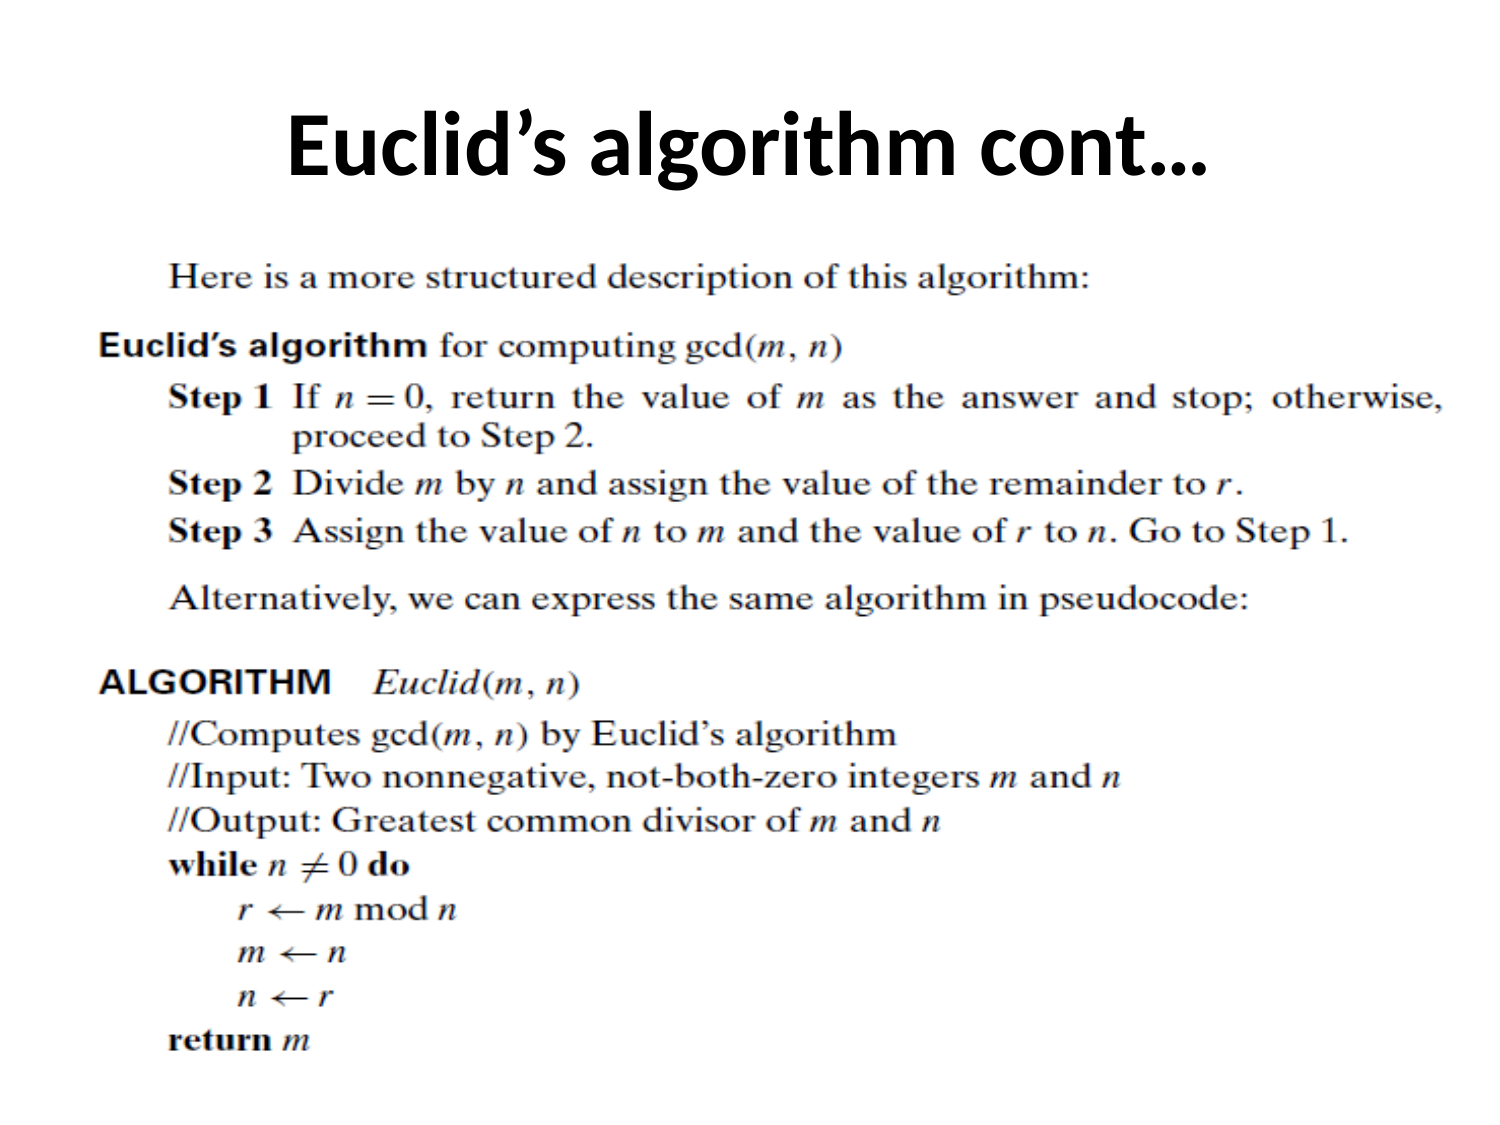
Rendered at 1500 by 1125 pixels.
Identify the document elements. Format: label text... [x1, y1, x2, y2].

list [62, 262, 1463, 1088]
title Euclid’s algorithm cont… [75, 45, 1425, 233]
